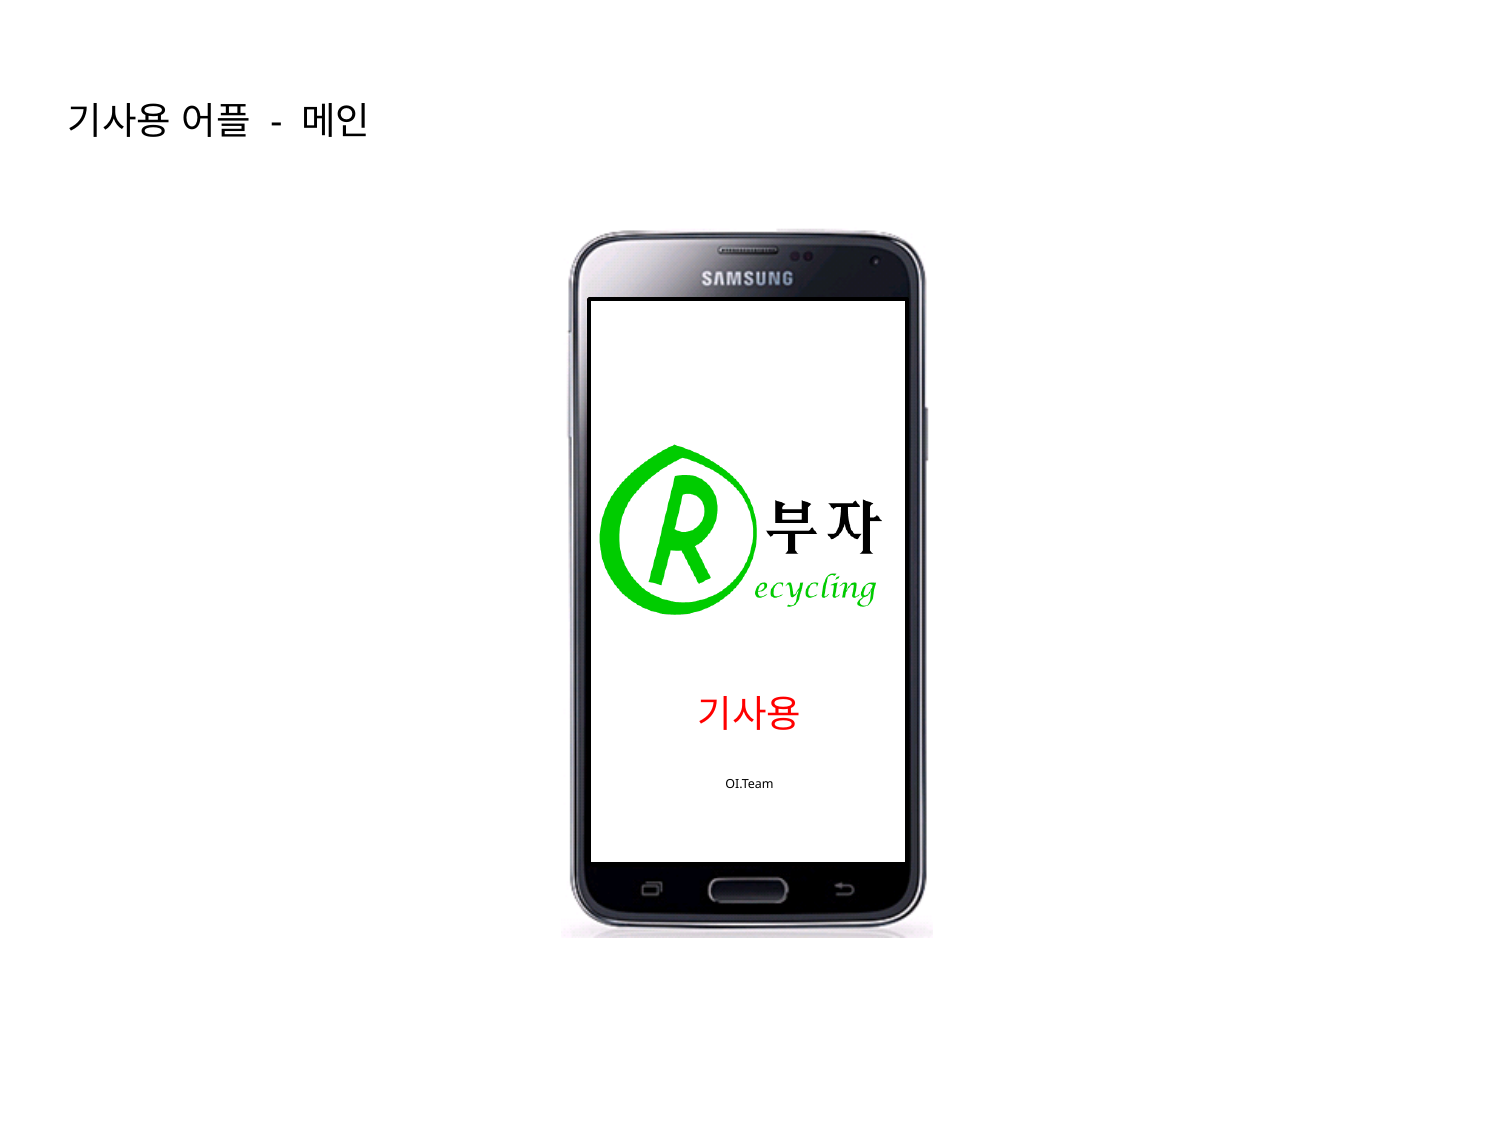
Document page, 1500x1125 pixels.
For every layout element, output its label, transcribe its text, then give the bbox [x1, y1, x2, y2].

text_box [560, 226, 934, 938]
picture [599, 443, 952, 646]
text_box 기사용 어플 - 메인 [53, 89, 443, 150]
